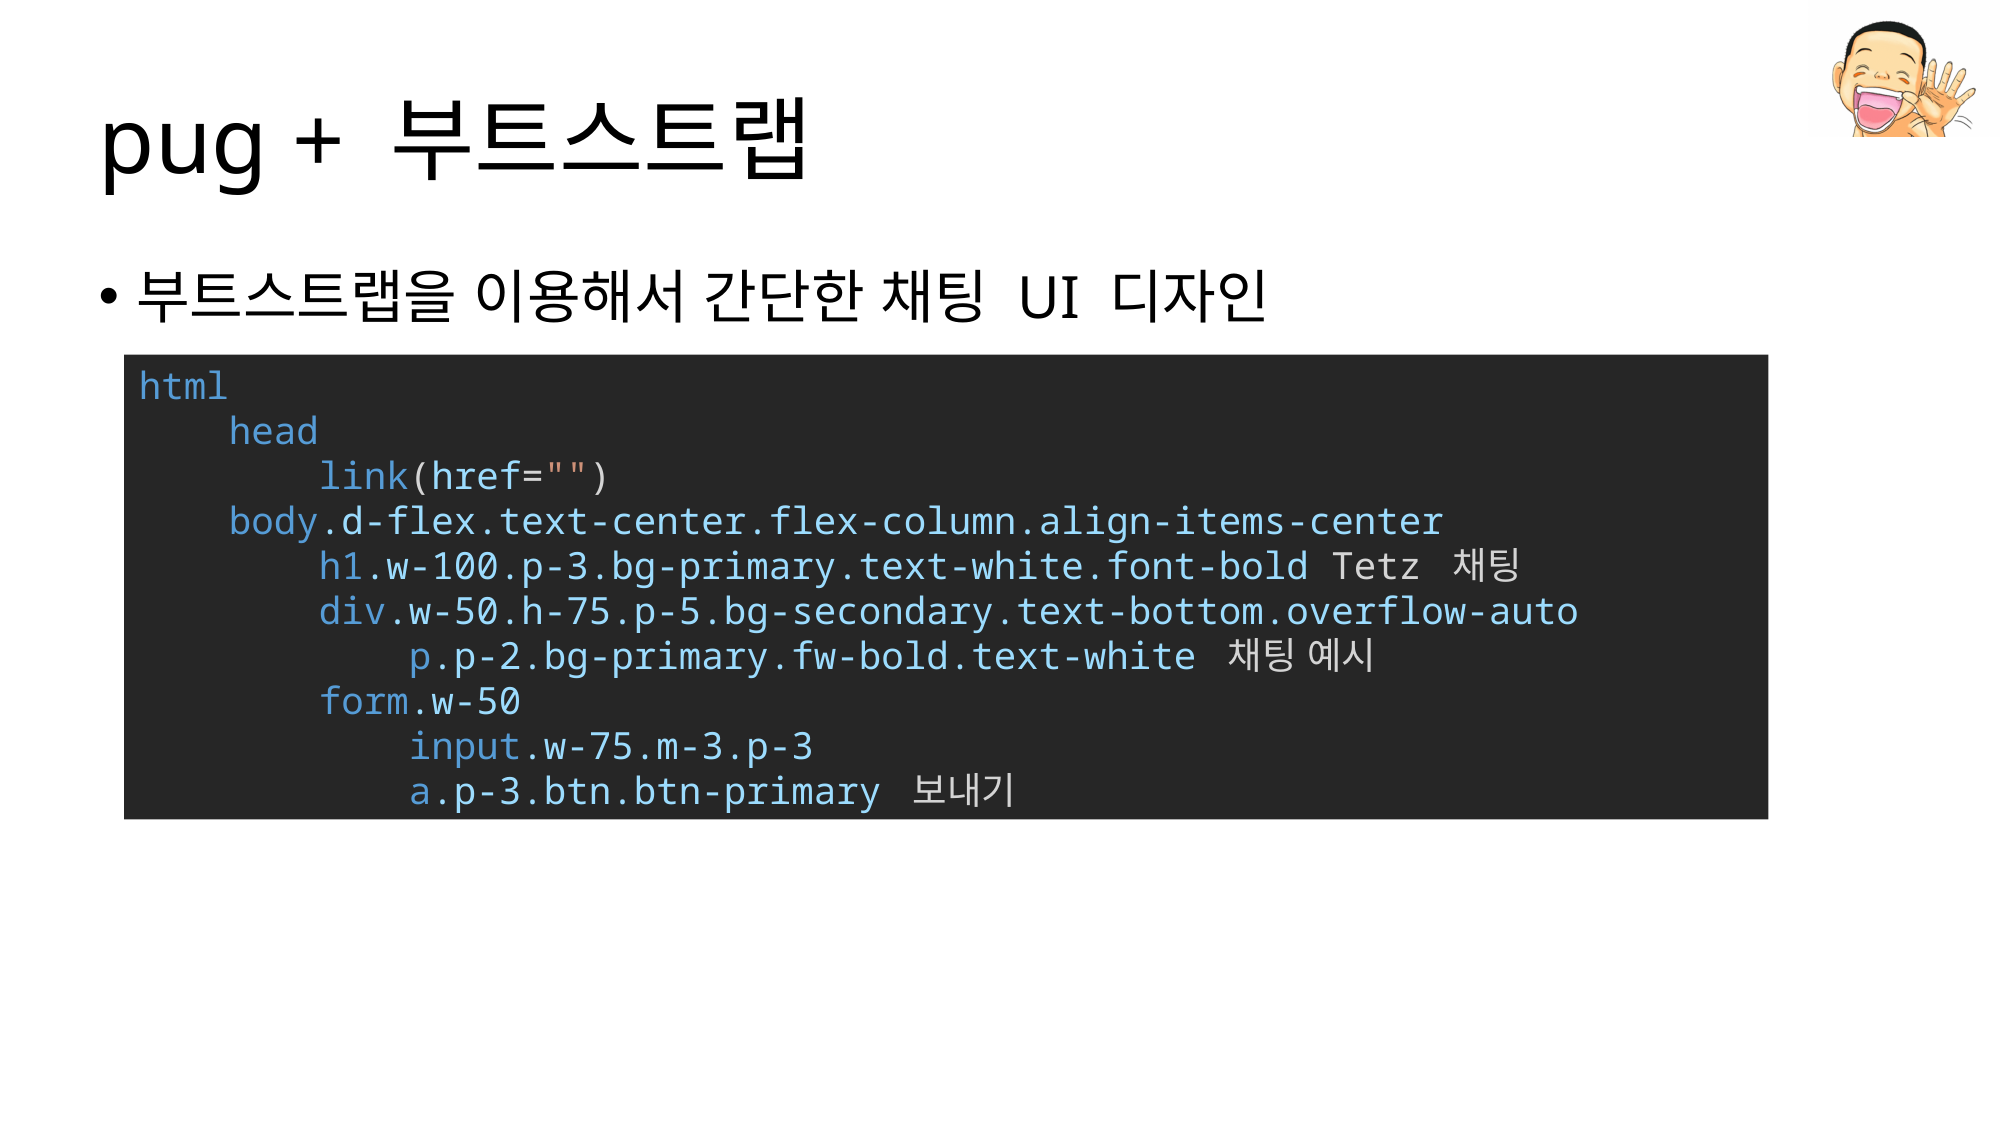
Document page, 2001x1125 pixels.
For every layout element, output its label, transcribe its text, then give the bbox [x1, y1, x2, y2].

text_box html head link(href="") body.d-flex.text-center.flex-column.align-items-center h1.w-100.p-3.bg-primary.text-white.font-bold Tetz 채팅 div.w-50.h-75.p-5.bg-secondary.text-bottom.overflow-auto p.p-2.bg-primary.fw-bold.text-white 채팅 예시 form.w-50 input.w-75.m-3.p-3 a.p-3.btn.btn-primary 보내기 [124, 354, 1769, 820]
title pug + 부트스트랩 [83, 0, 1931, 217]
picture [1931, 0, 2000, 137]
list 부트스트랩을 이용해서 간단한 채팅 UI 디자인 [83, 217, 1931, 1125]
